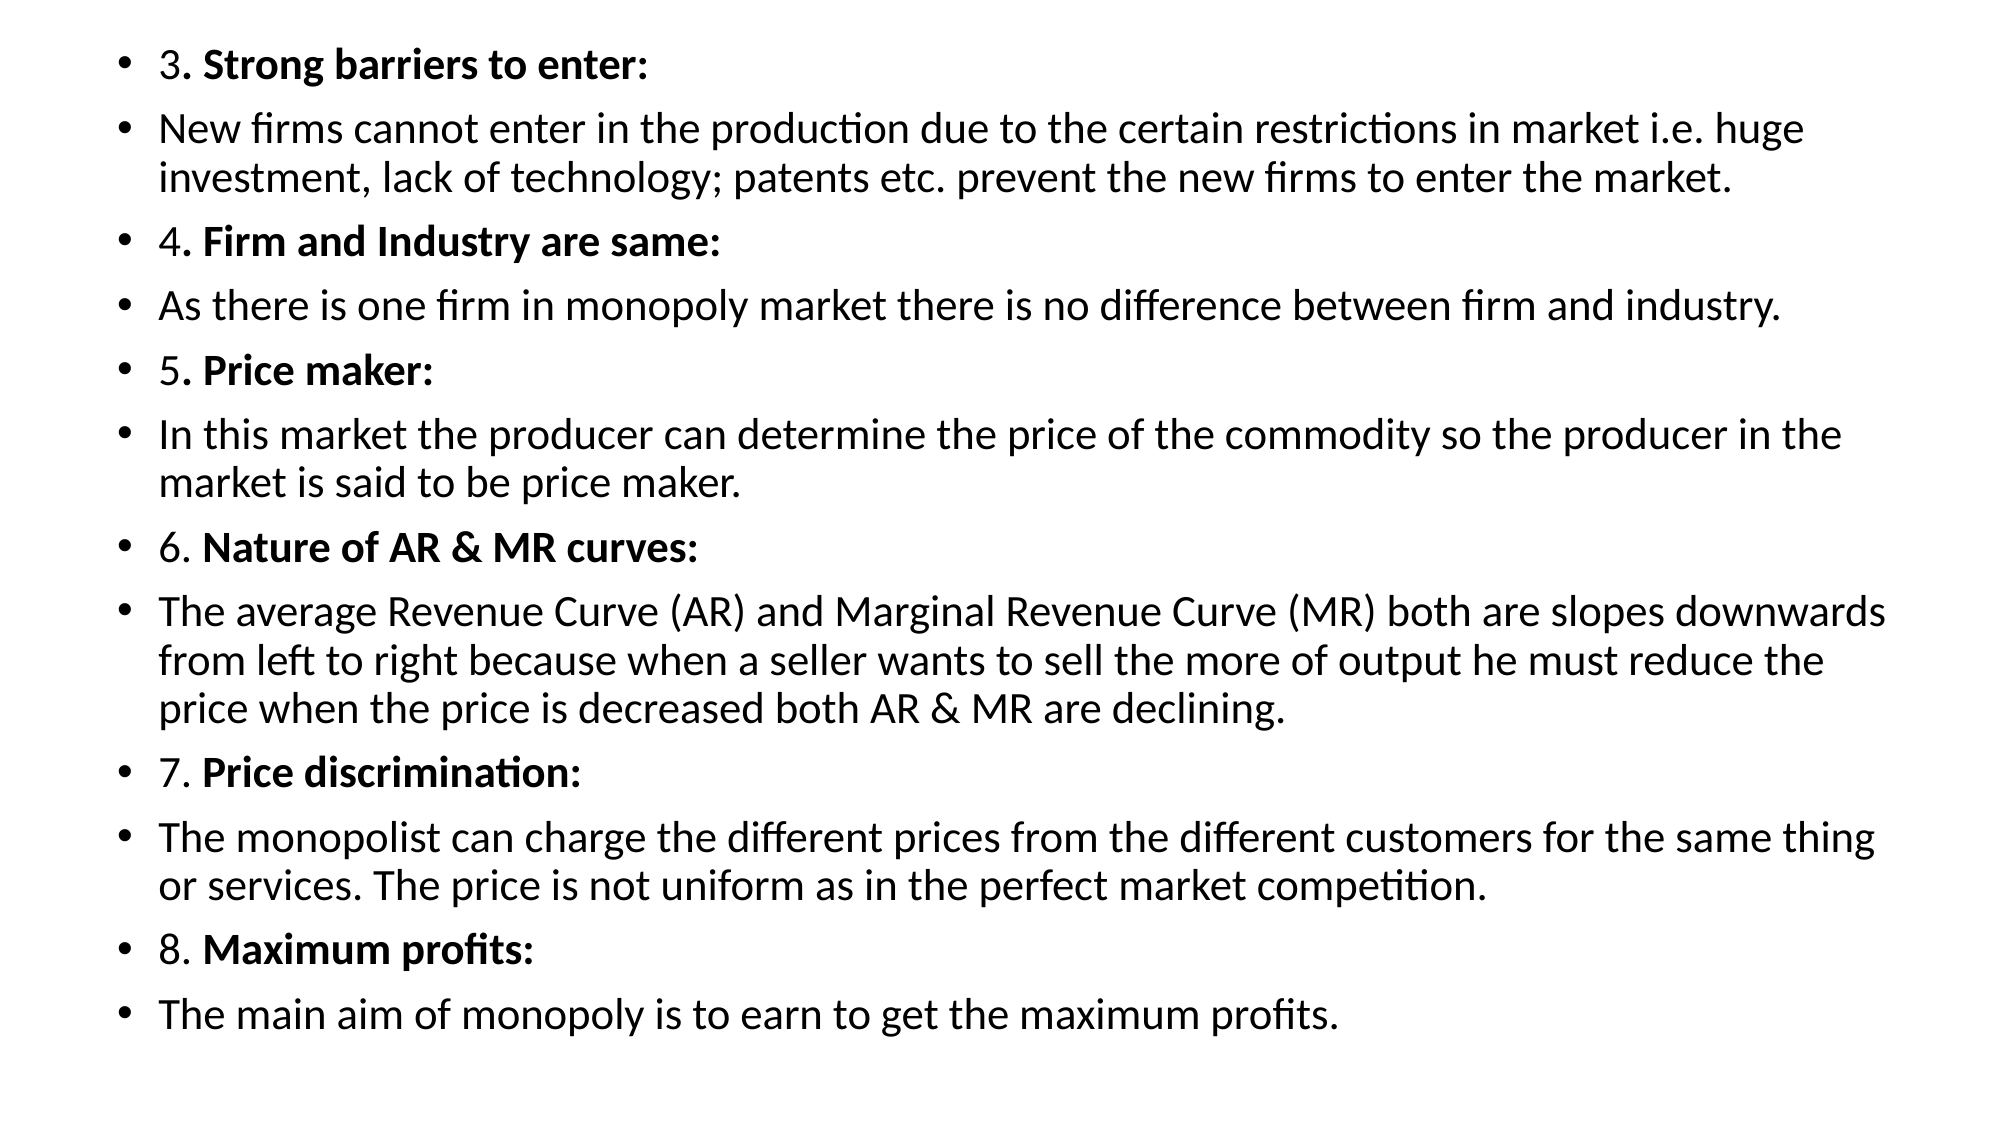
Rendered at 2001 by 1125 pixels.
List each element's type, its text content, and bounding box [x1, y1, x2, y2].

list 3. Strong barriers to enter: New firms cannot enter in the production due to the certain restrictions in market i.e. huge investment, lack of technology; patents etc. prevent the new firms to enter the market. 4. Firm and Industry are same: As there is one firm in monopoly market there is no difference between firm and industry. 5. Price maker: In this market the producer can determine the price of the commodity so the producer in the market is said to be price maker. 6. Nature of AR & MR curves: The average Revenue Curve (AR) and Marginal Revenue Curve (MR) both are slopes downwards from left to right because when a seller wants to sell the more of output he must reduce the price when the price is decreased both AR & MR are declining. 7. Price discrimination: The monopolist can charge the different prices from the different customers for the same thing or services. The price is not uniform as in the perfect market competition. 8. Maximum profits: The main aim of monopoly is to earn to get the maximum profits. [102, 33, 1942, 1052]
